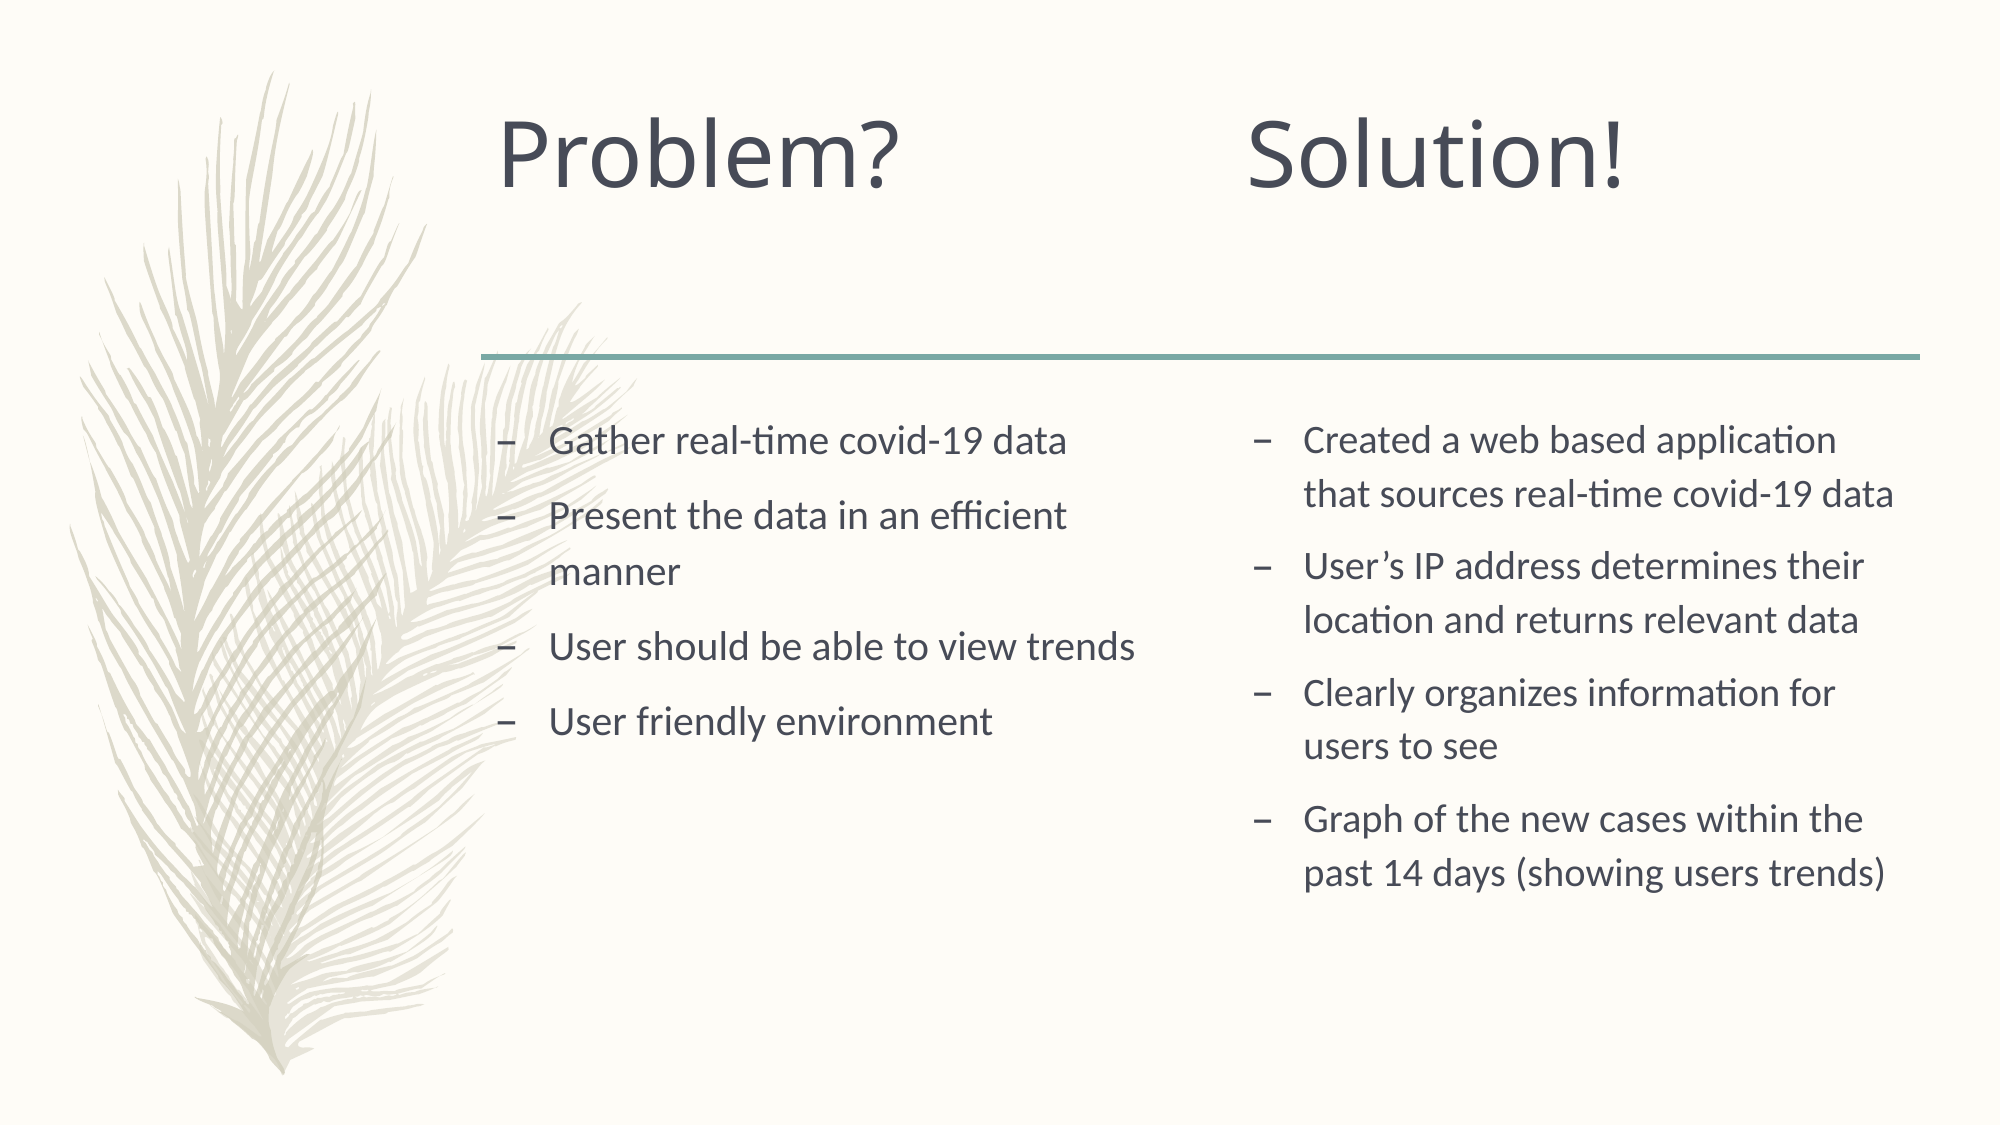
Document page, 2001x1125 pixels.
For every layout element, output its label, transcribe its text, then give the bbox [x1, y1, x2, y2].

list Gather real-time covid-19 data Present the data in an efficient manner User should be able to view trends User friendly environment [481, 399, 1164, 1000]
title Problem? Solution! [481, 93, 1920, 350]
list Created a web based application that sources real-time covid-19 data User’s IP address determines their location and returns relevant data Clearly organizes information for users to see Graph of the new cases within the past 14 days (showing users trends) [1237, 399, 1920, 1000]
